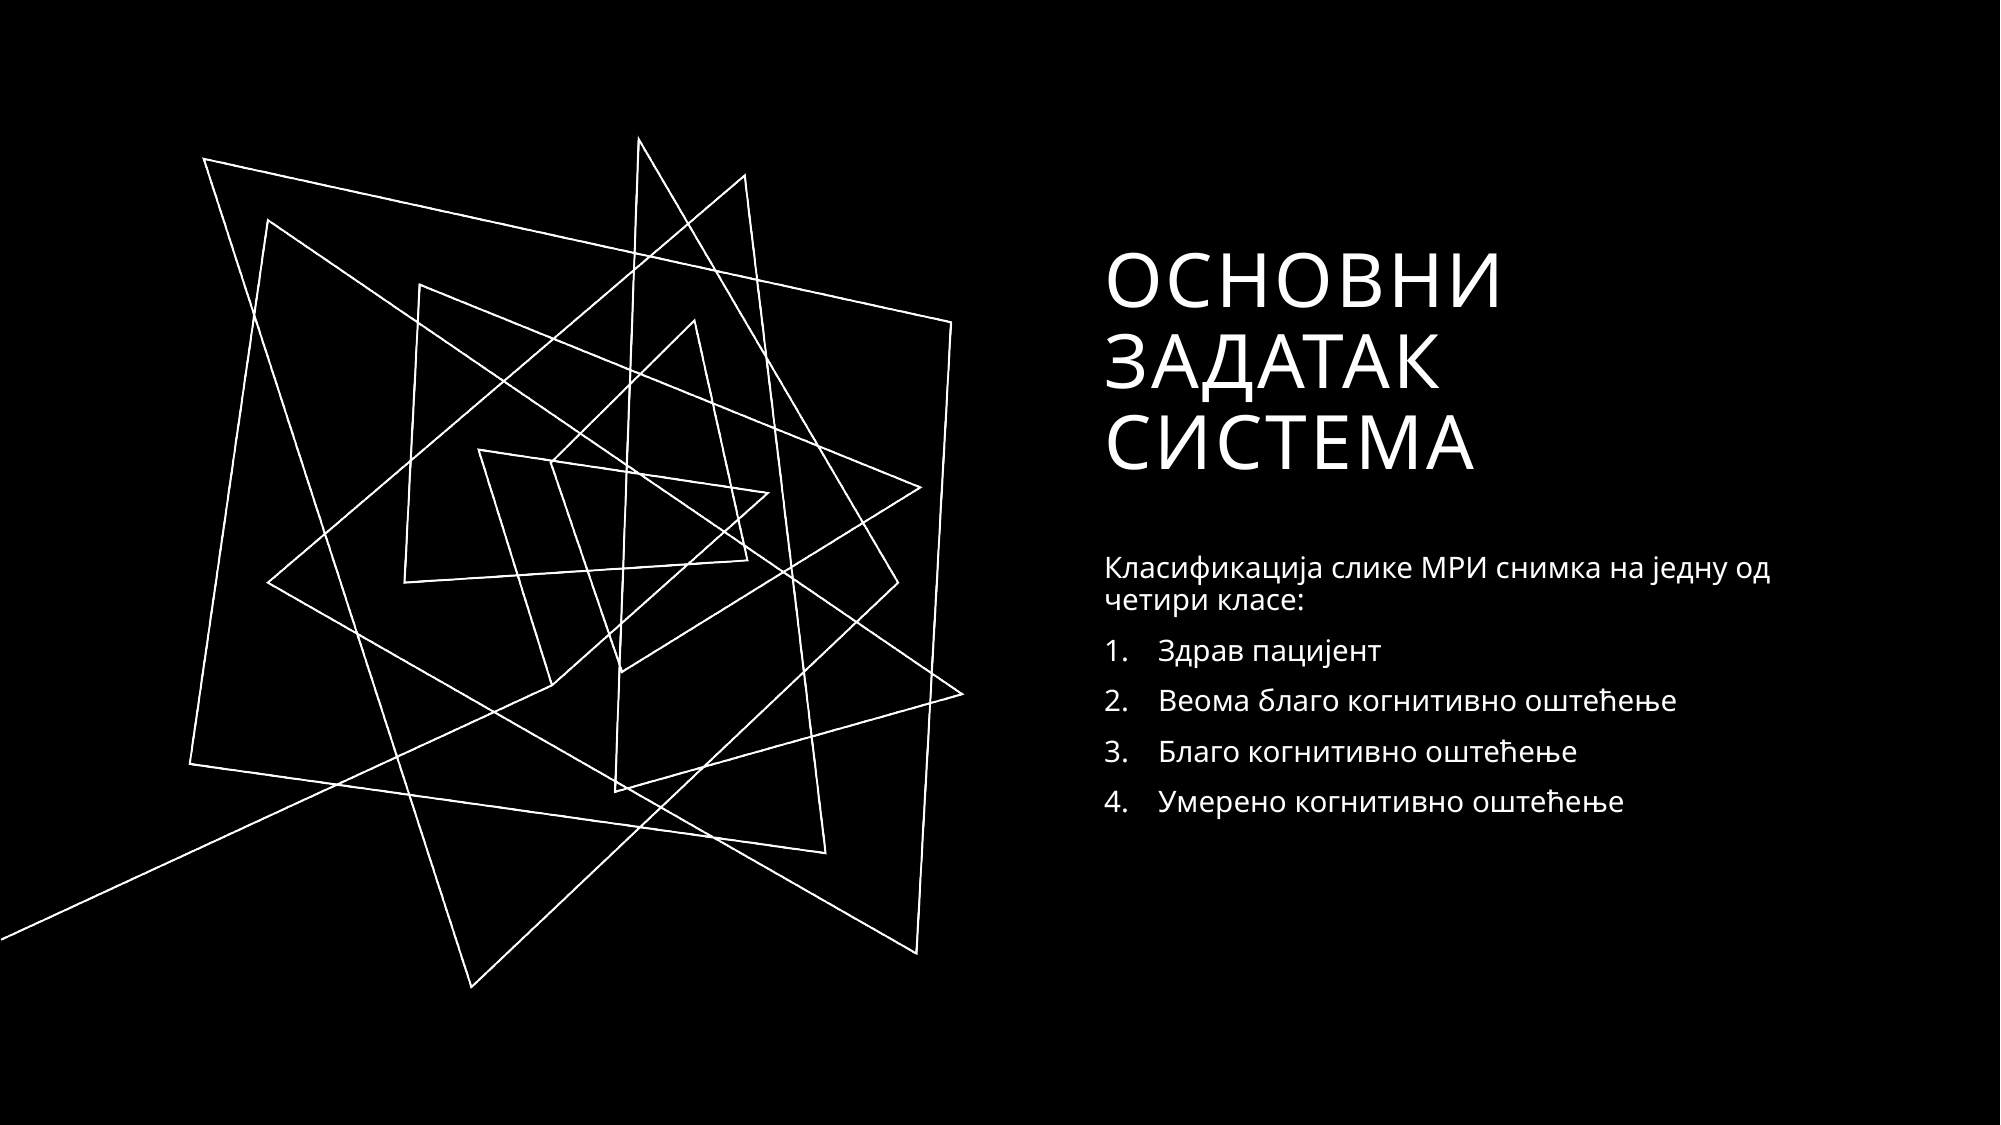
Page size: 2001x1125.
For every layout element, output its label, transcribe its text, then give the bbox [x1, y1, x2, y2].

subtitle Класификација слике МРИ снимка на једну од четири класе: Здрав пацијент Веома благо когнитивно оштећење Благо когнитивно оштећење Умерено когнитивно оштећење [1089, 545, 1833, 828]
picture [0, 135, 965, 989]
title Основни задатак система [1089, 212, 1833, 494]
